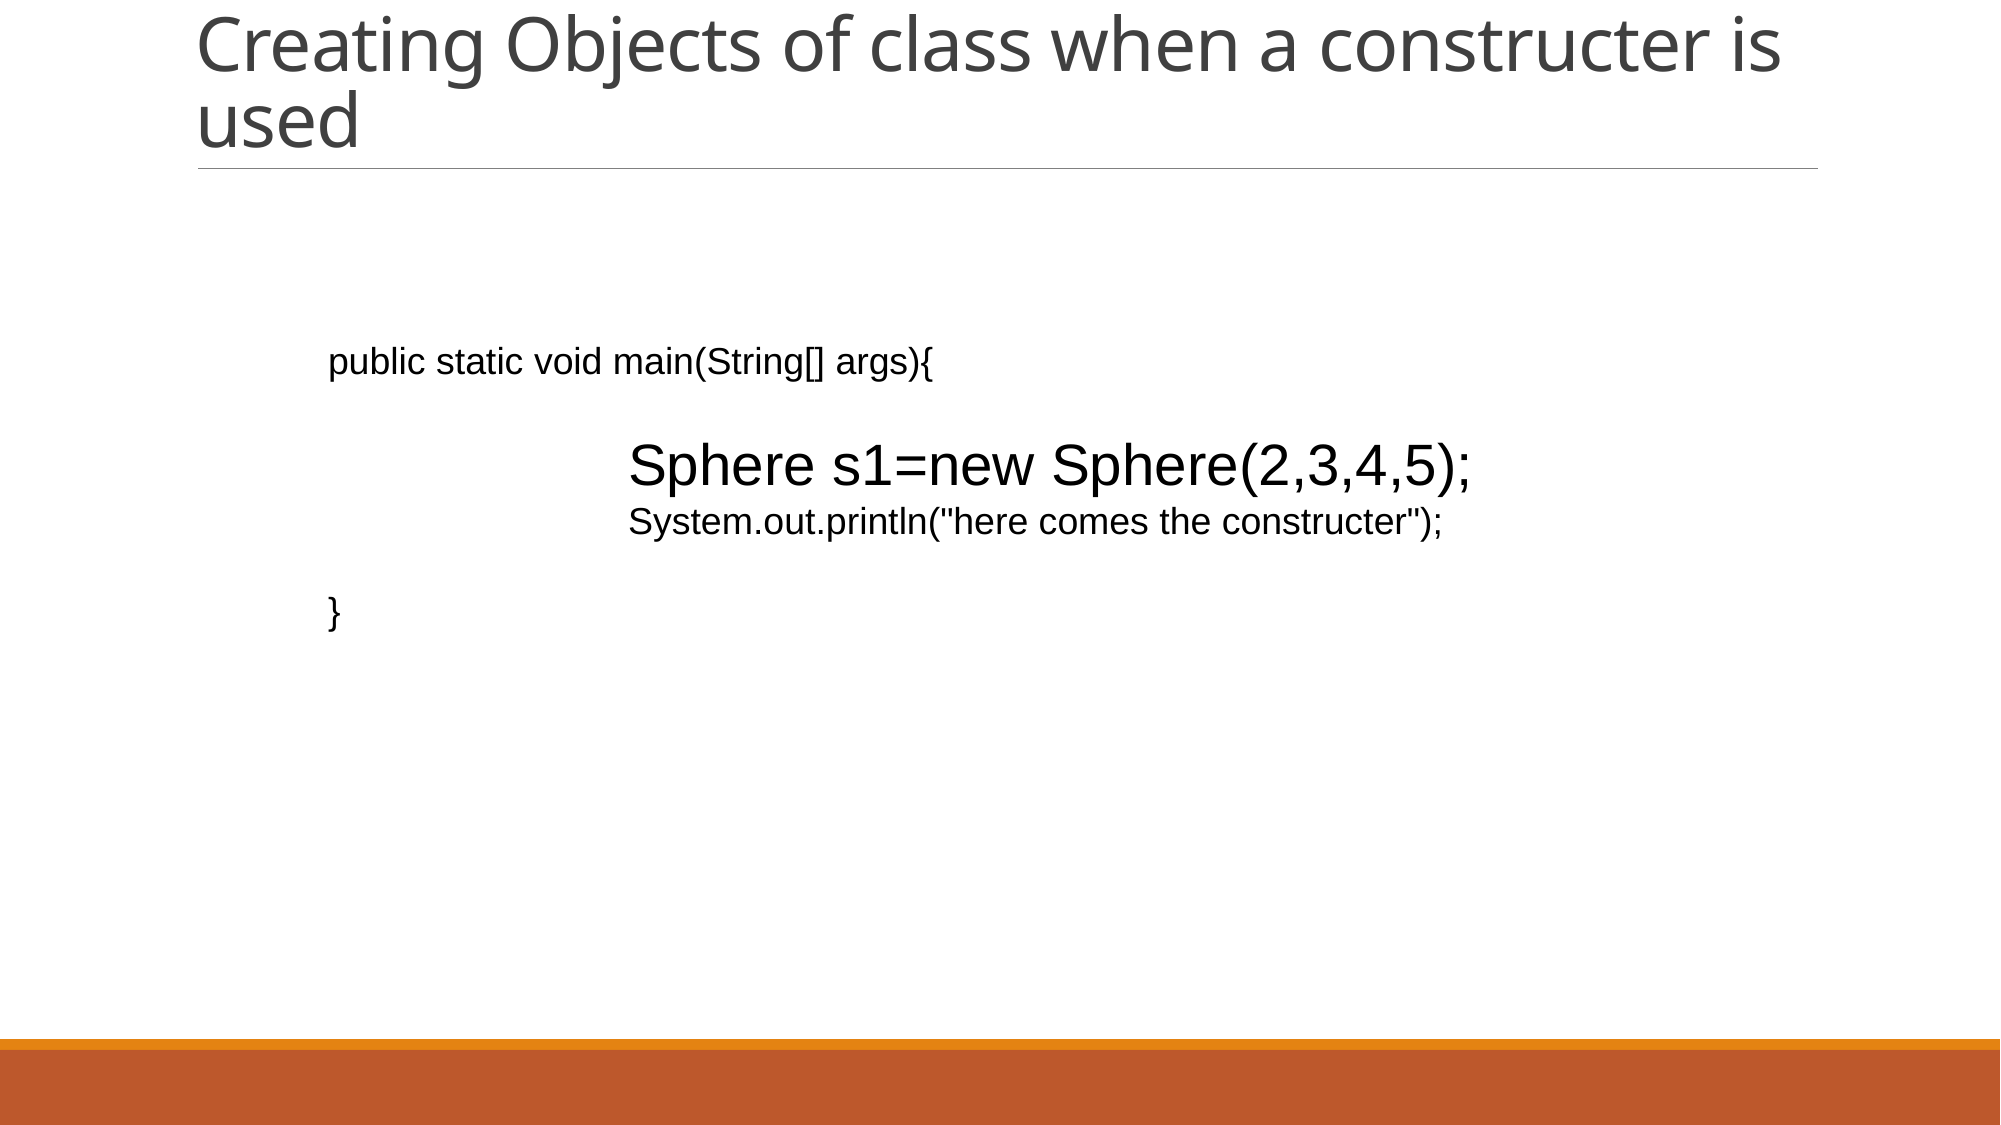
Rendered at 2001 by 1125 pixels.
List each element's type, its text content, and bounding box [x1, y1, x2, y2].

text_box public static void main(String[] args){ Sphere s1=new Sphere(2,3,4,5); System.out.println("here comes the constructer"); } [313, 329, 1564, 640]
title Creating Objects of class when a constructer is used [180, 58, 1830, 171]
